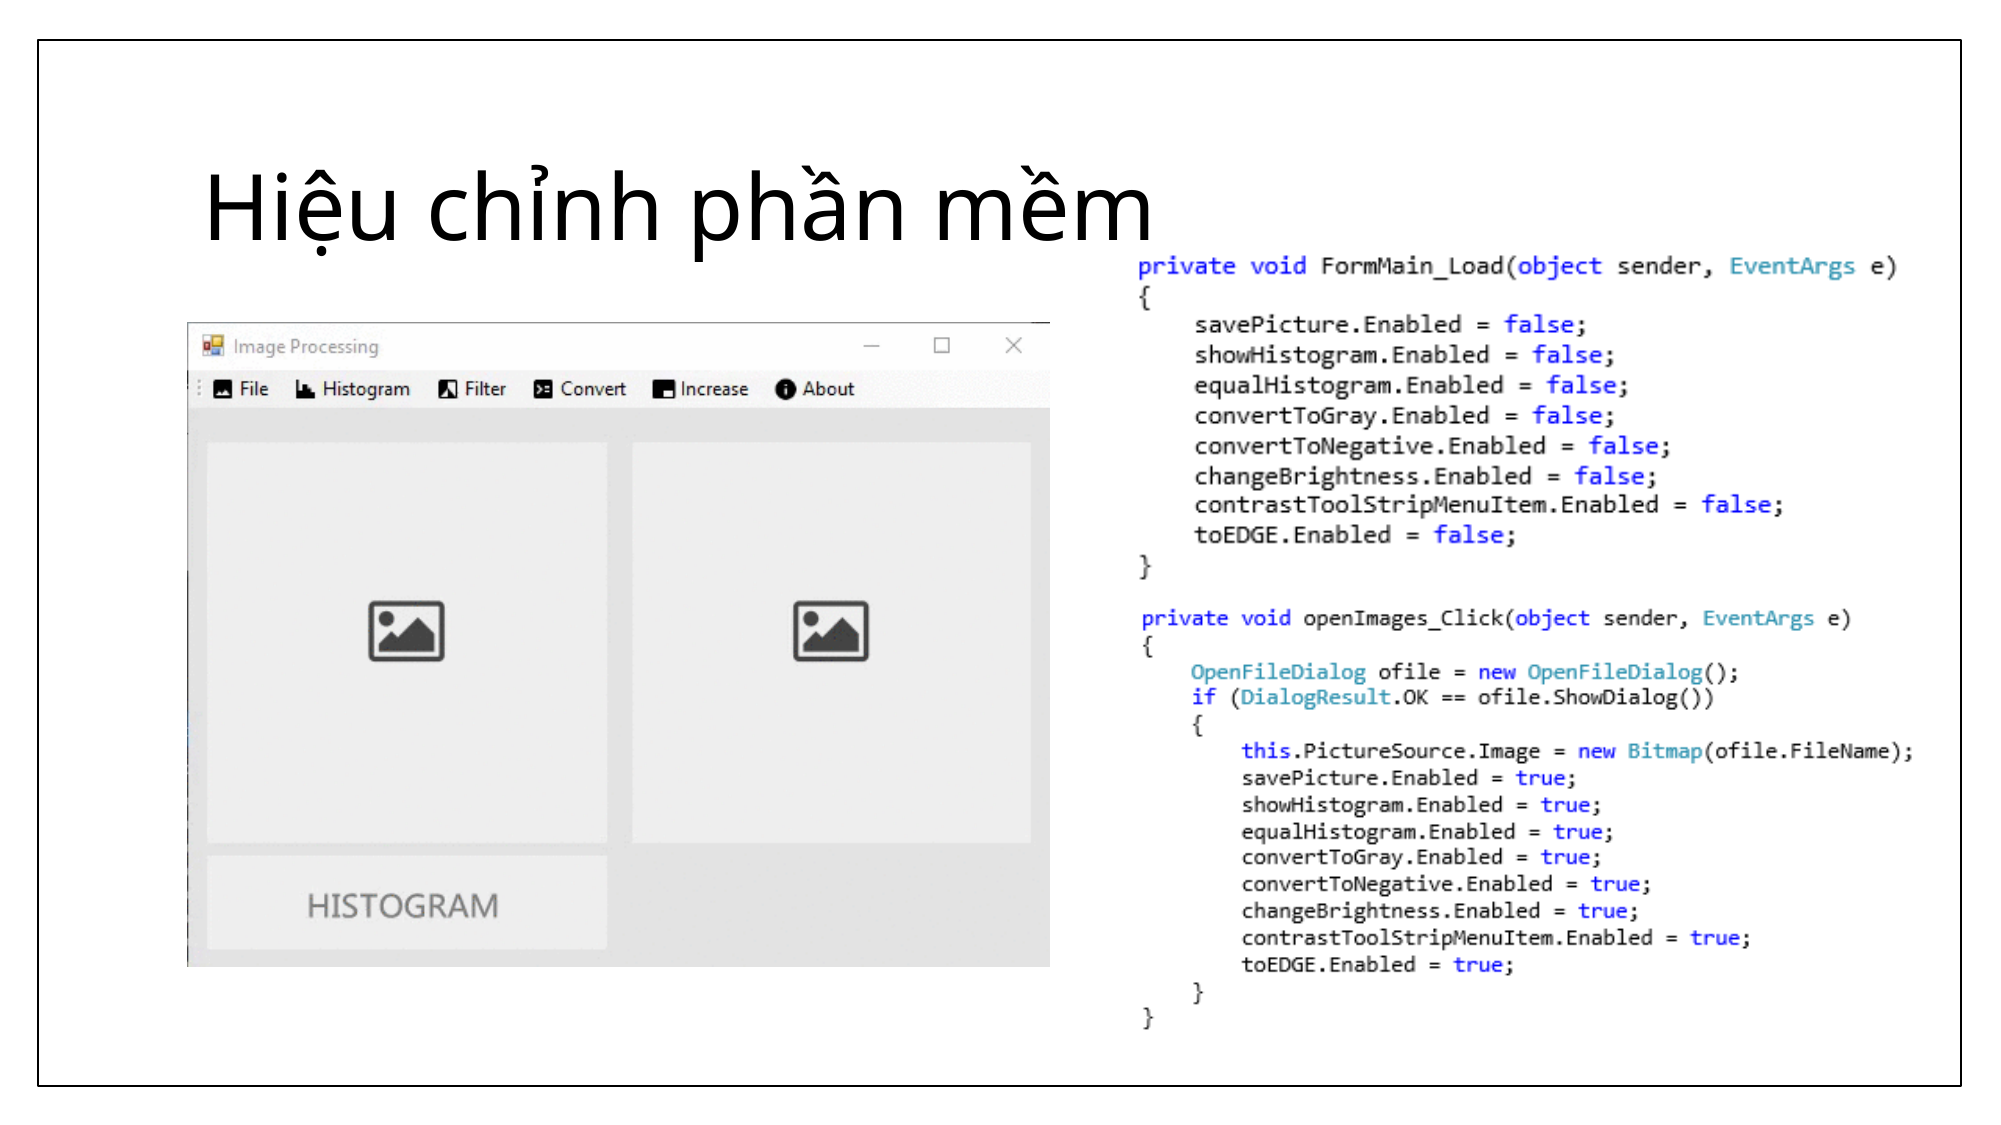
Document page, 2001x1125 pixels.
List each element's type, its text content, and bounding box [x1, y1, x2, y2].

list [187, 322, 1051, 967]
title Hiệu chỉnh phần mềm [187, 99, 1808, 323]
picture [1124, 244, 1938, 1044]
